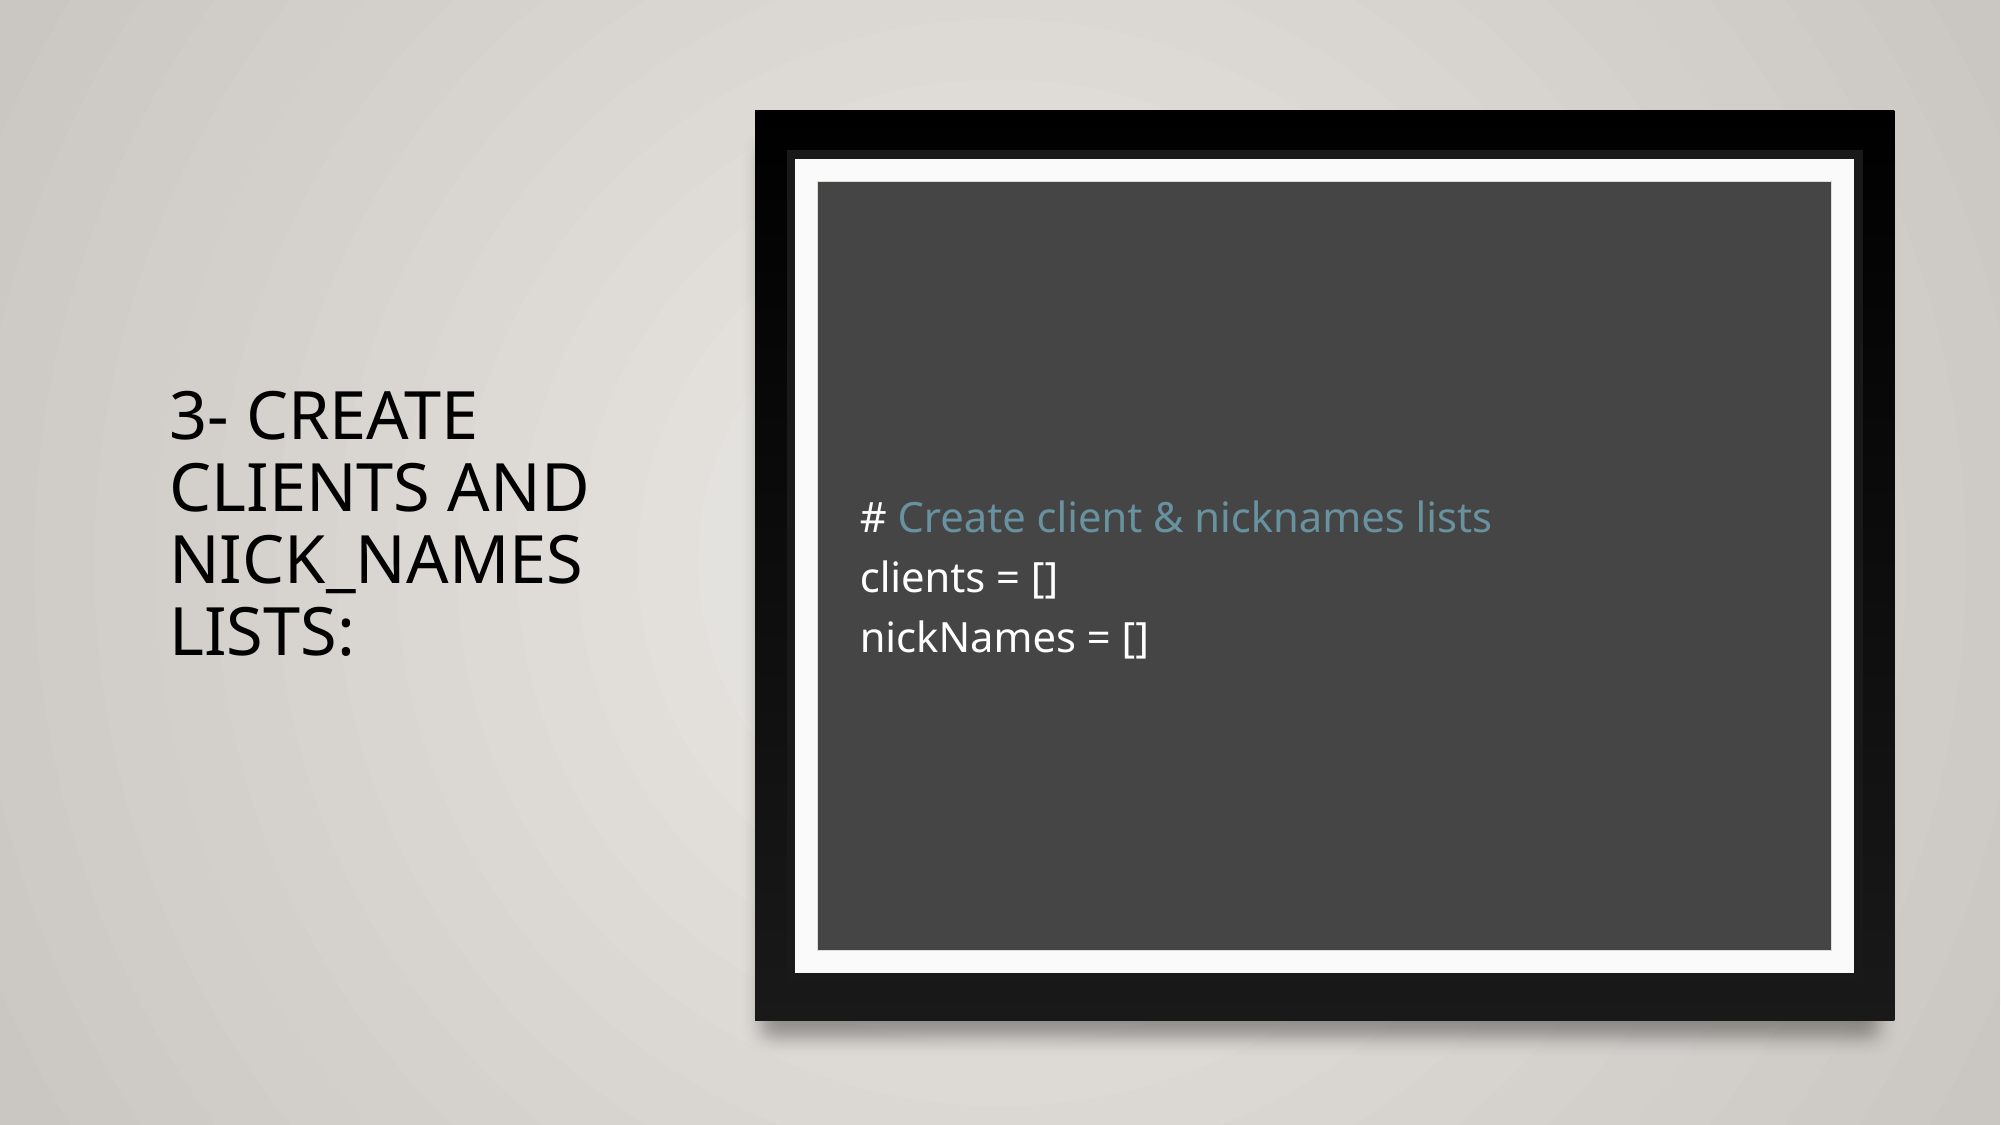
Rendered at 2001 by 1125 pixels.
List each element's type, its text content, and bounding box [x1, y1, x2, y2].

title 3- Create clients and nick_Names lists: [154, 208, 719, 924]
text_box [0, 0, 2000, 1125]
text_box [754, 110, 1895, 1021]
